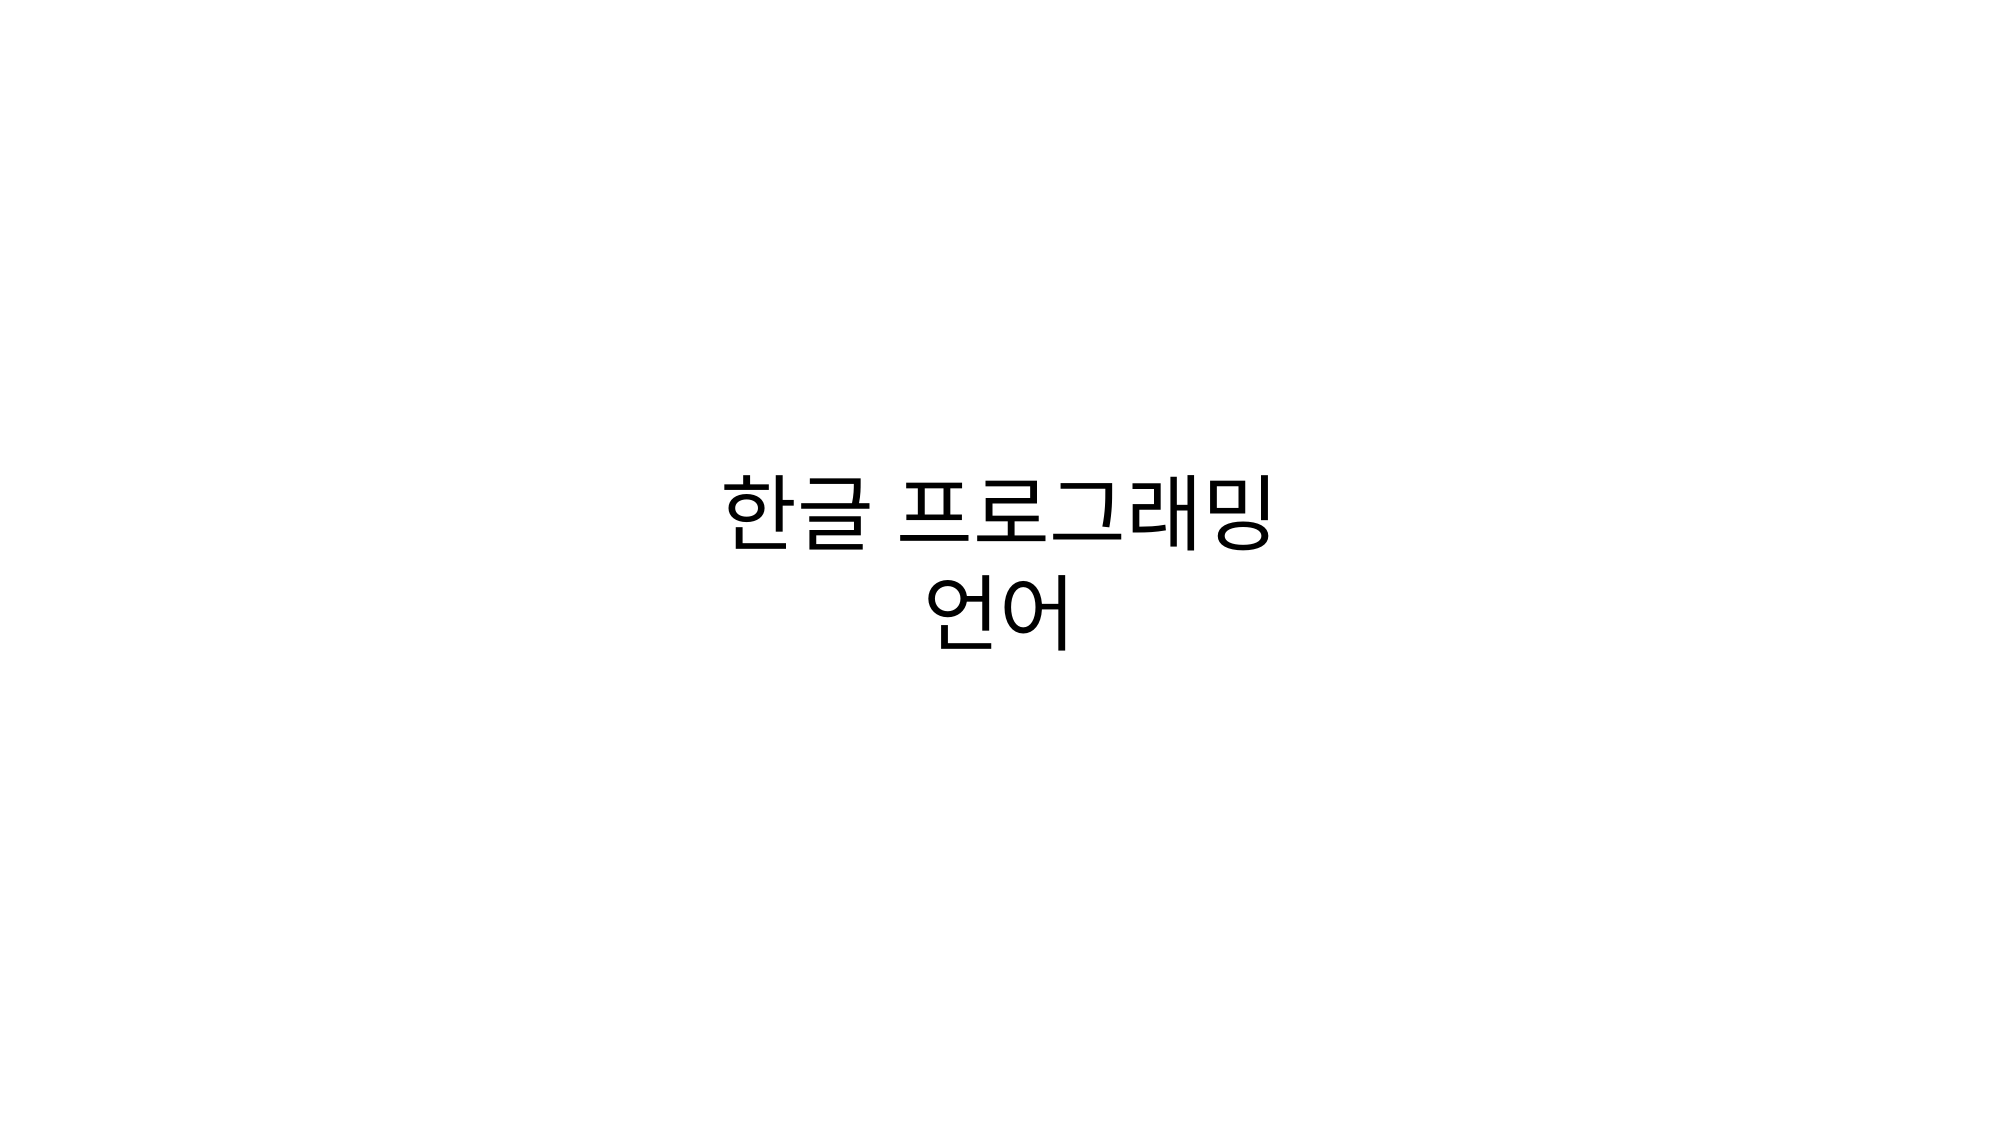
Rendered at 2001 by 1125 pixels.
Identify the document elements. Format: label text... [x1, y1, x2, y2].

text_box 한글 프로그래밍 언어 [634, 453, 1366, 669]
